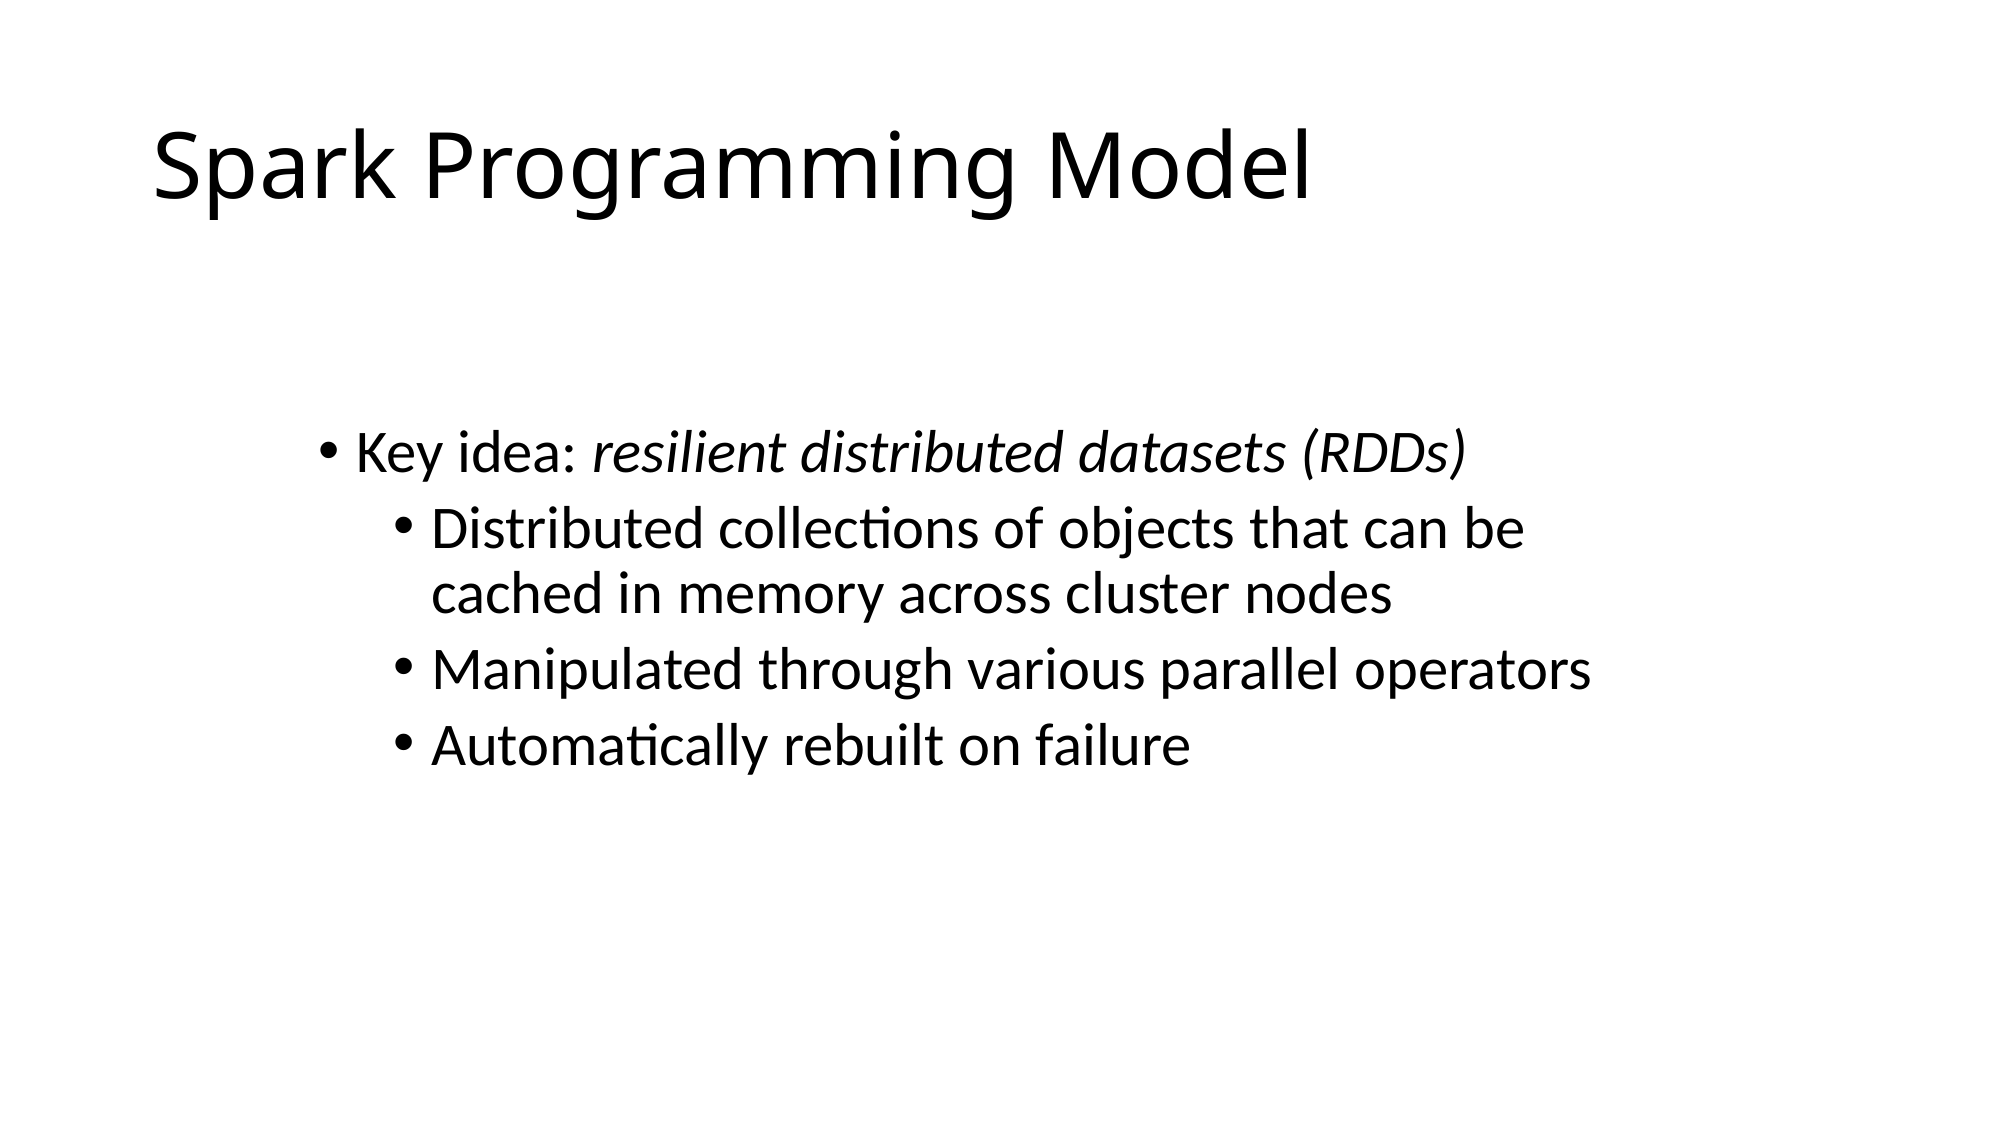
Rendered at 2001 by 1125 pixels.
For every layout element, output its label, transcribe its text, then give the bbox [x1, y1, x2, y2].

title Spark Programming Model [137, 59, 1863, 278]
list Key idea: resilient distributed datasets (RDDs) Distributed collections of objects that can be cached in memory across cluster nodes Manipulated through various parallel operators Automatically rebuilt on failure [303, 412, 1721, 831]
